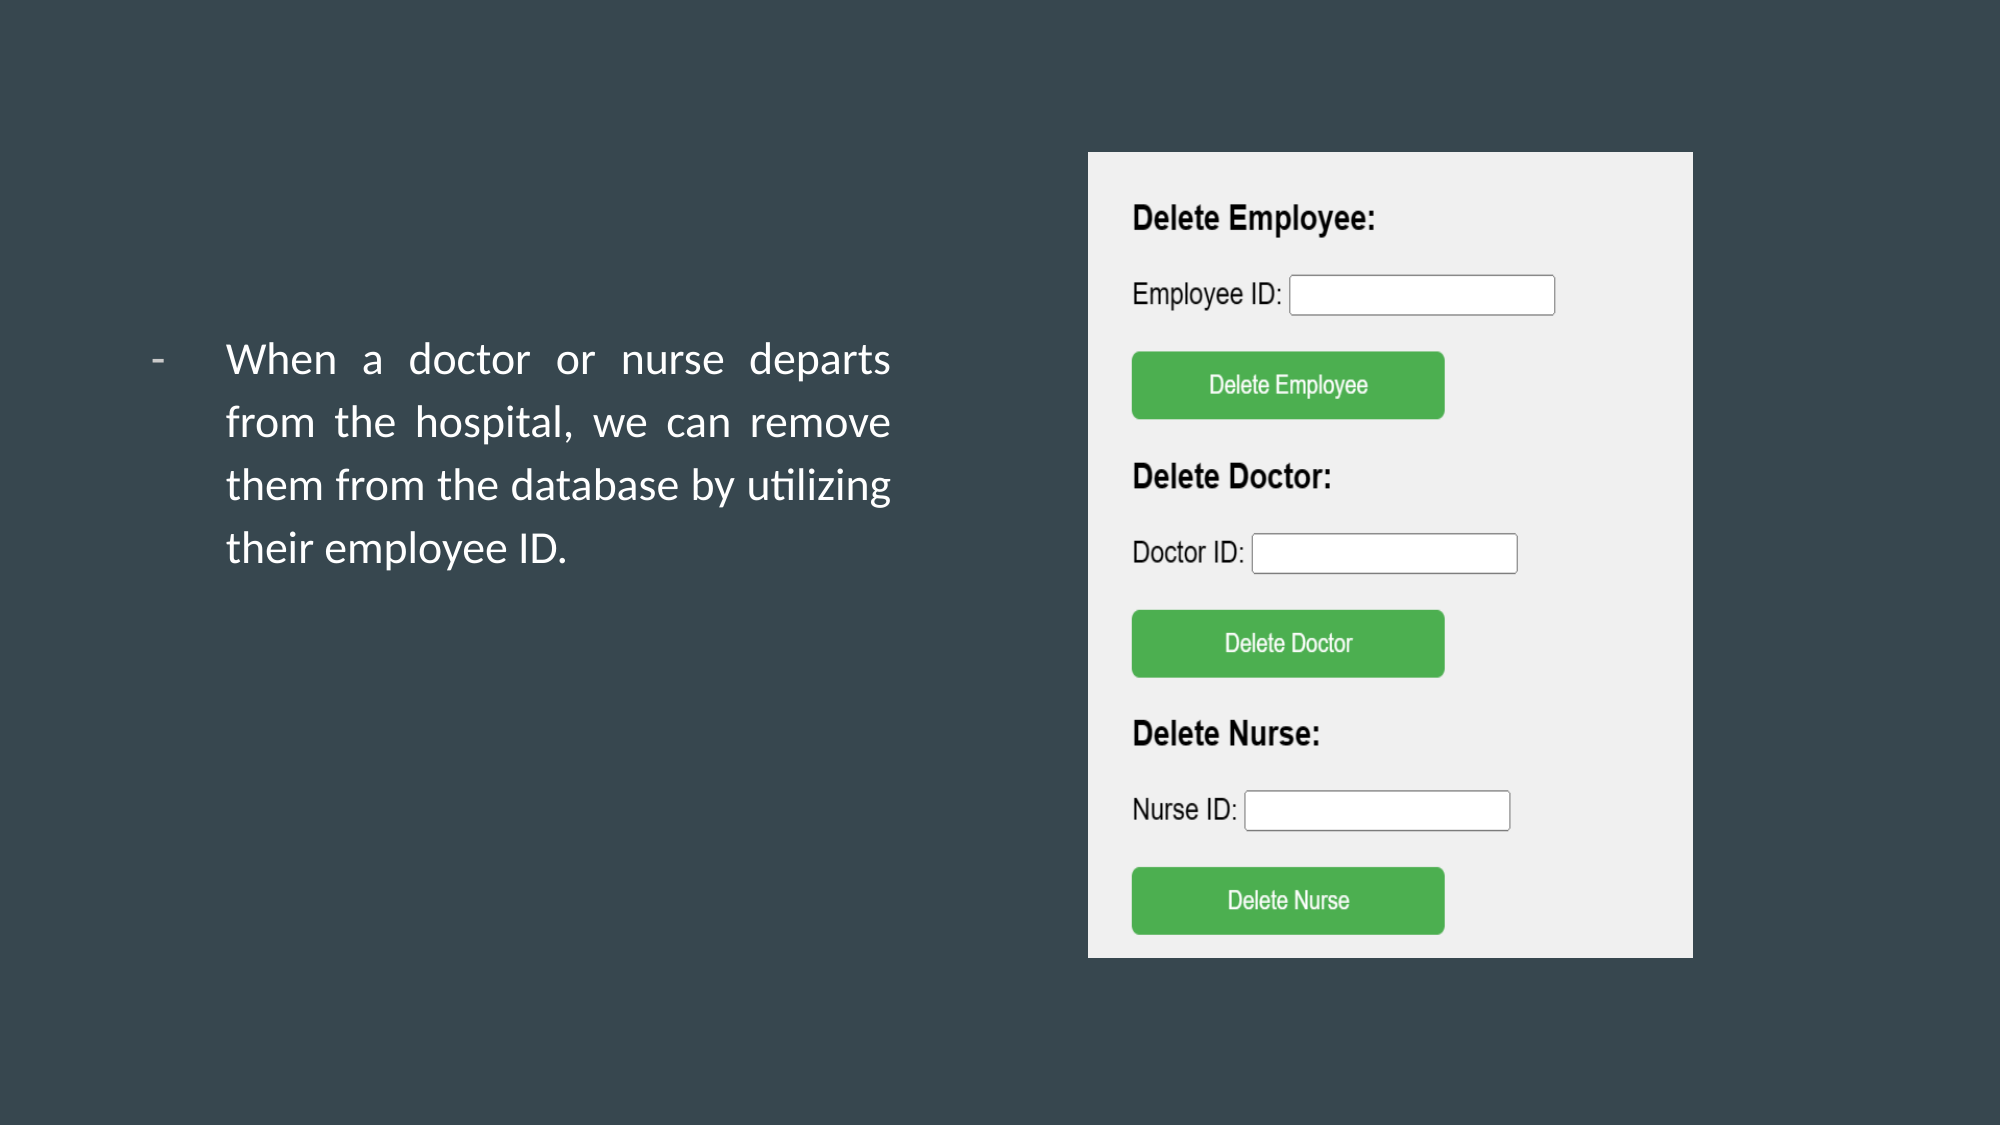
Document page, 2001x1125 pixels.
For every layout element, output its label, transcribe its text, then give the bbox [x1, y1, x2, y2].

list When a doctor or nurse departs from the hospital, we can remove them from the database by utilizing their employee ID. [105, 300, 912, 1048]
picture [1087, 152, 1693, 958]
